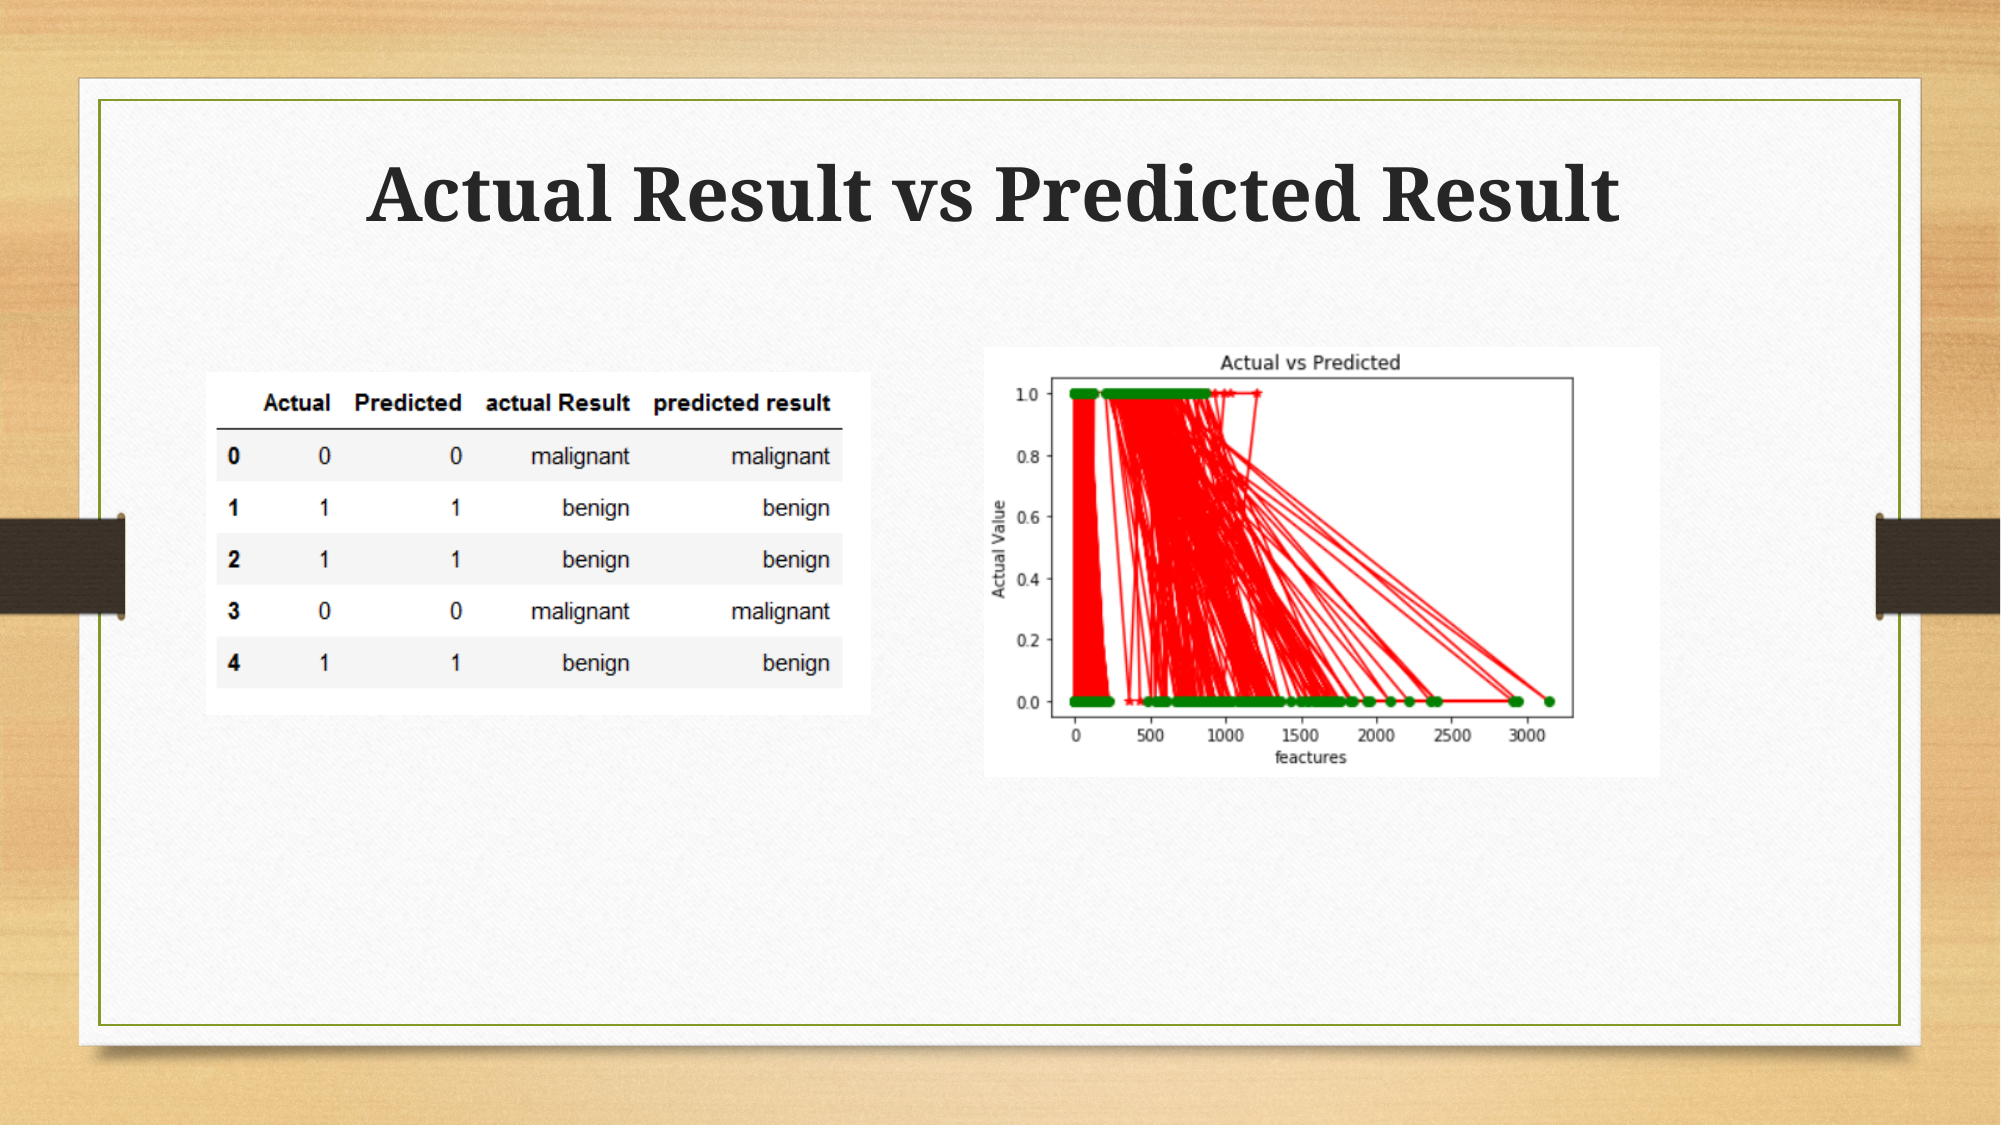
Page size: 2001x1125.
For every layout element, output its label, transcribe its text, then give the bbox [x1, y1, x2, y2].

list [206, 372, 872, 715]
title Actual Result vs Predicted Result [206, 138, 1782, 245]
picture [0, 0, 2001, 1125]
